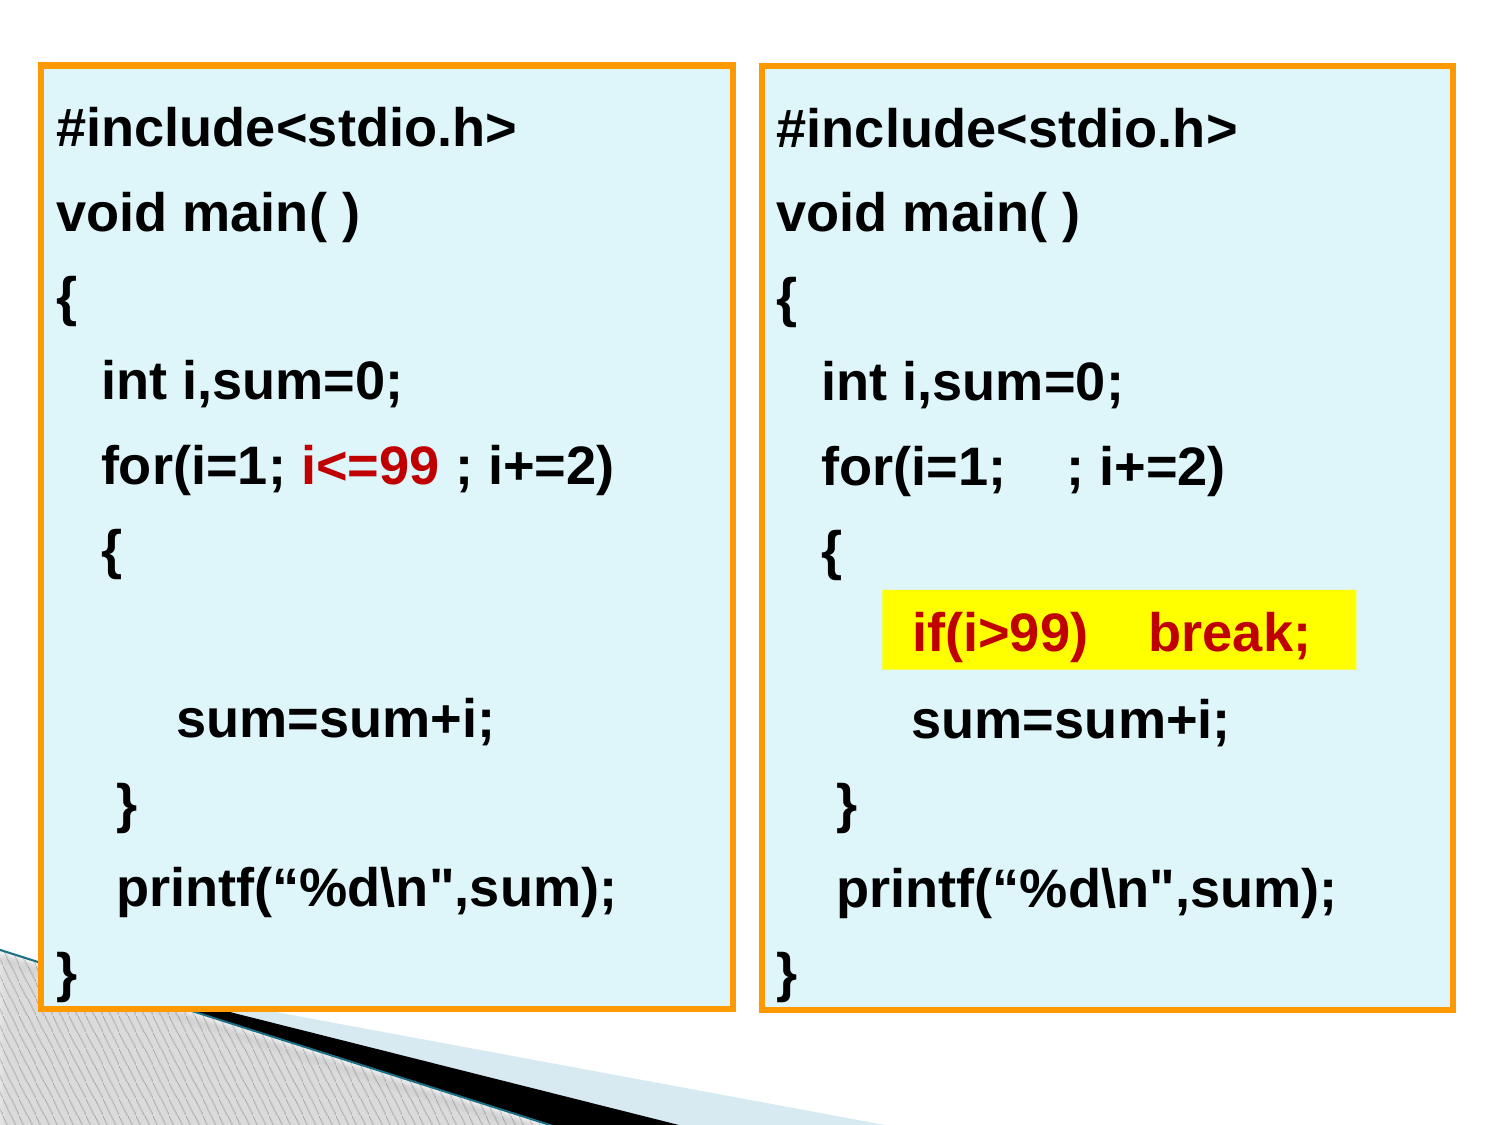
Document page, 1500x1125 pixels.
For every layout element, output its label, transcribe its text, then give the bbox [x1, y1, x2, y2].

text_box if(i>99) break; [882, 589, 1357, 670]
title 5.5.2 break语句 [58, 54, 656, 65]
text_box #include<stdio.h> void main( ) { int i,sum=0; for(i=1; ; i+=2) { sum=sum+i; } printf(“%d\n",sum); } [761, 66, 1454, 1010]
list break语句 在switch中退出switch结构； 在循环中结束循环。 【注意】 break语句一般与if语句使用 用于switch语句和循环语句中，不能用于其它语句。 [35, 169, 41, 939]
list break语句 在switch中退出switch结构； 在循环中结束循环。 【注意】 break语句一般与if语句使用 用于switch语句和循环语句中，不能用于其它语句。 [733, 169, 739, 939]
text_box #include<stdio.h> void main( ) { int i,sum=0; for(i=1; i<=99 ; i+=2) { sum=sum+i; } printf(“%d\n",sum); } [41, 65, 733, 1010]
